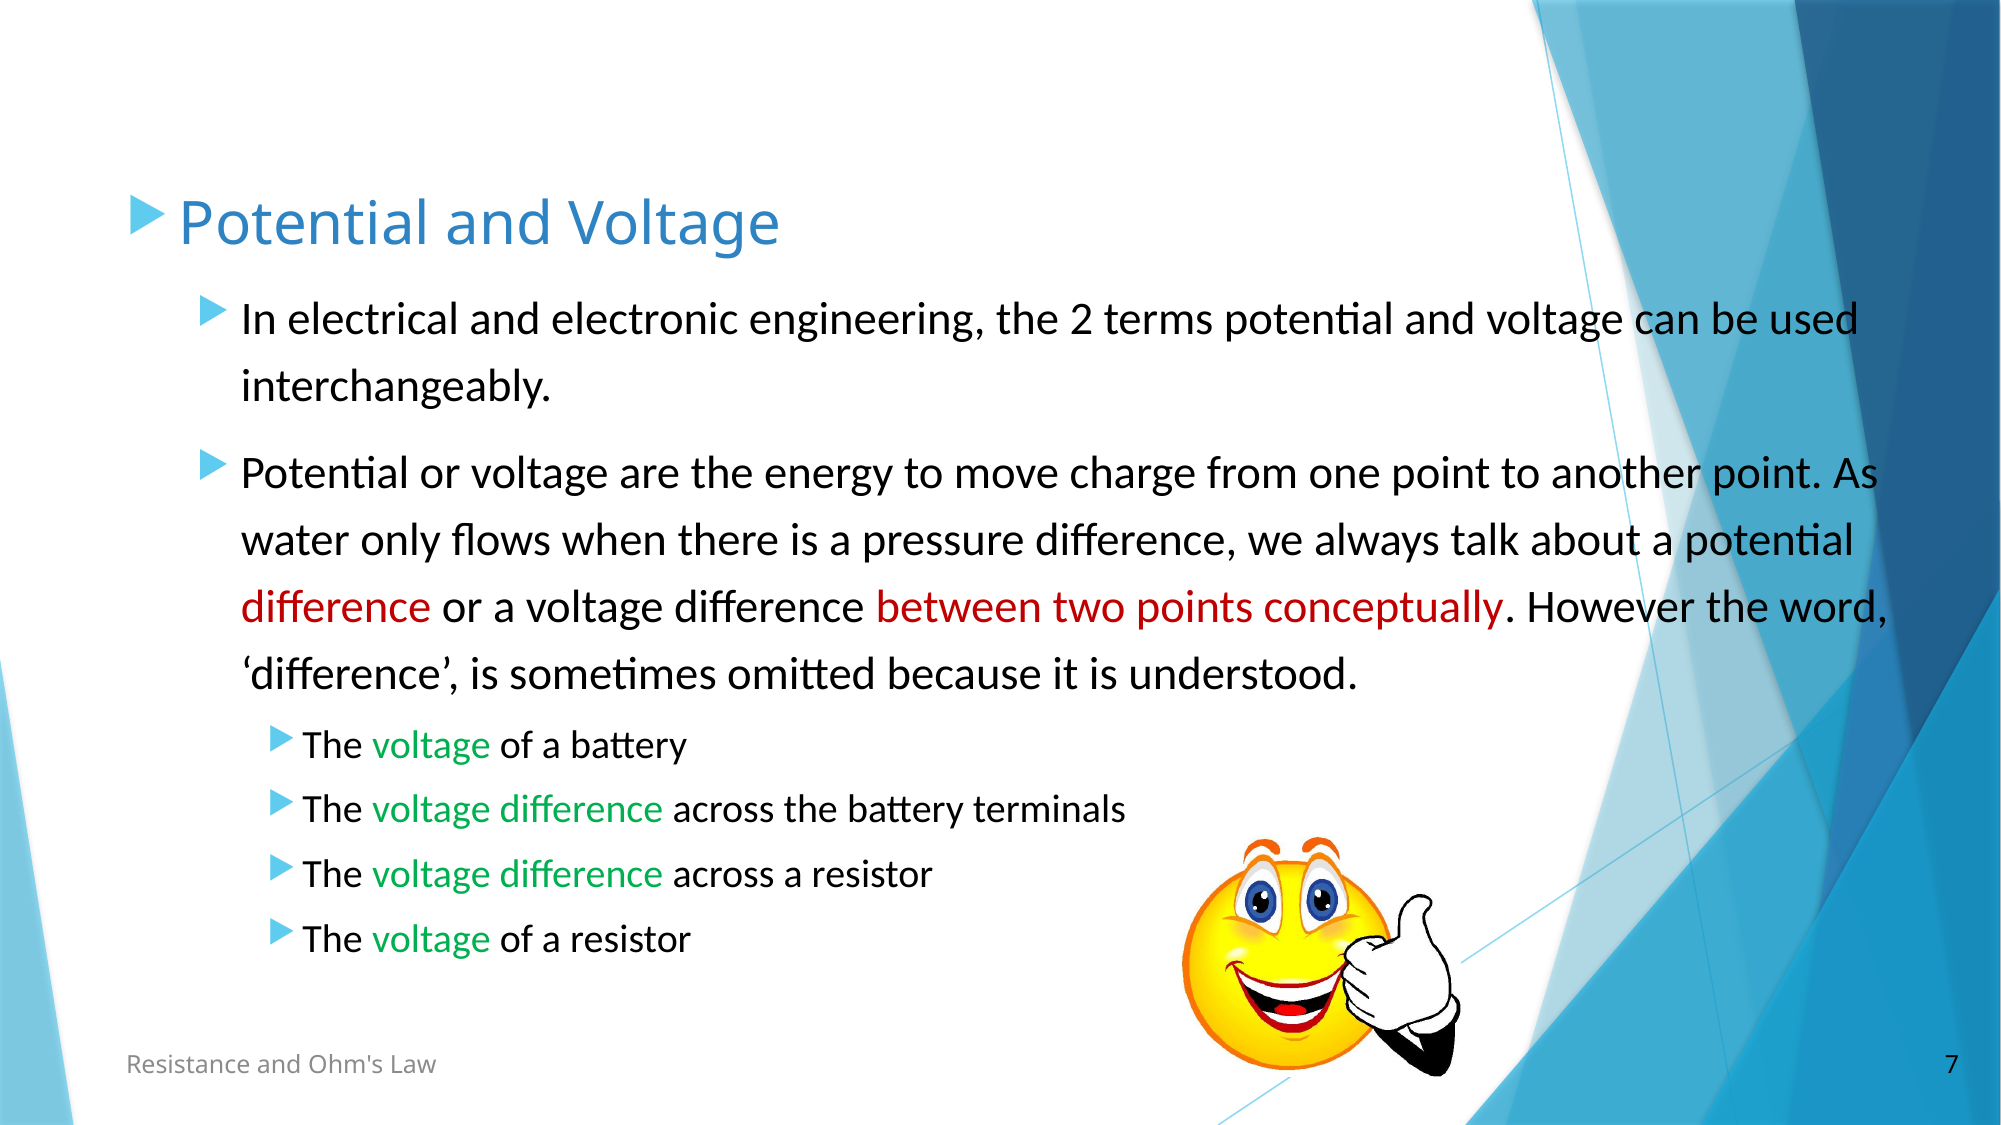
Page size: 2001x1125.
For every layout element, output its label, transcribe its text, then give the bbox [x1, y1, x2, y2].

footer Resistance and Ohm's Law [111, 1035, 1145, 1096]
list Potential and Voltage In electrical and electronic engineering, the 2 terms potential and voltage can be used interchangeably. Potential or voltage are the energy to move charge from one point to another point. As water only flows when there is a pressure difference, we always talk about a potential difference or a voltage difference between two points conceptually. However the word, ‘difference’, is sometimes omitted because it is understood. The voltage of a battery The voltage difference across the battery terminals The voltage difference across a resistor The voltage of a resistor [111, 177, 1934, 986]
picture [1180, 835, 1461, 1077]
slide_number 7 [1862, 1035, 1975, 1096]
